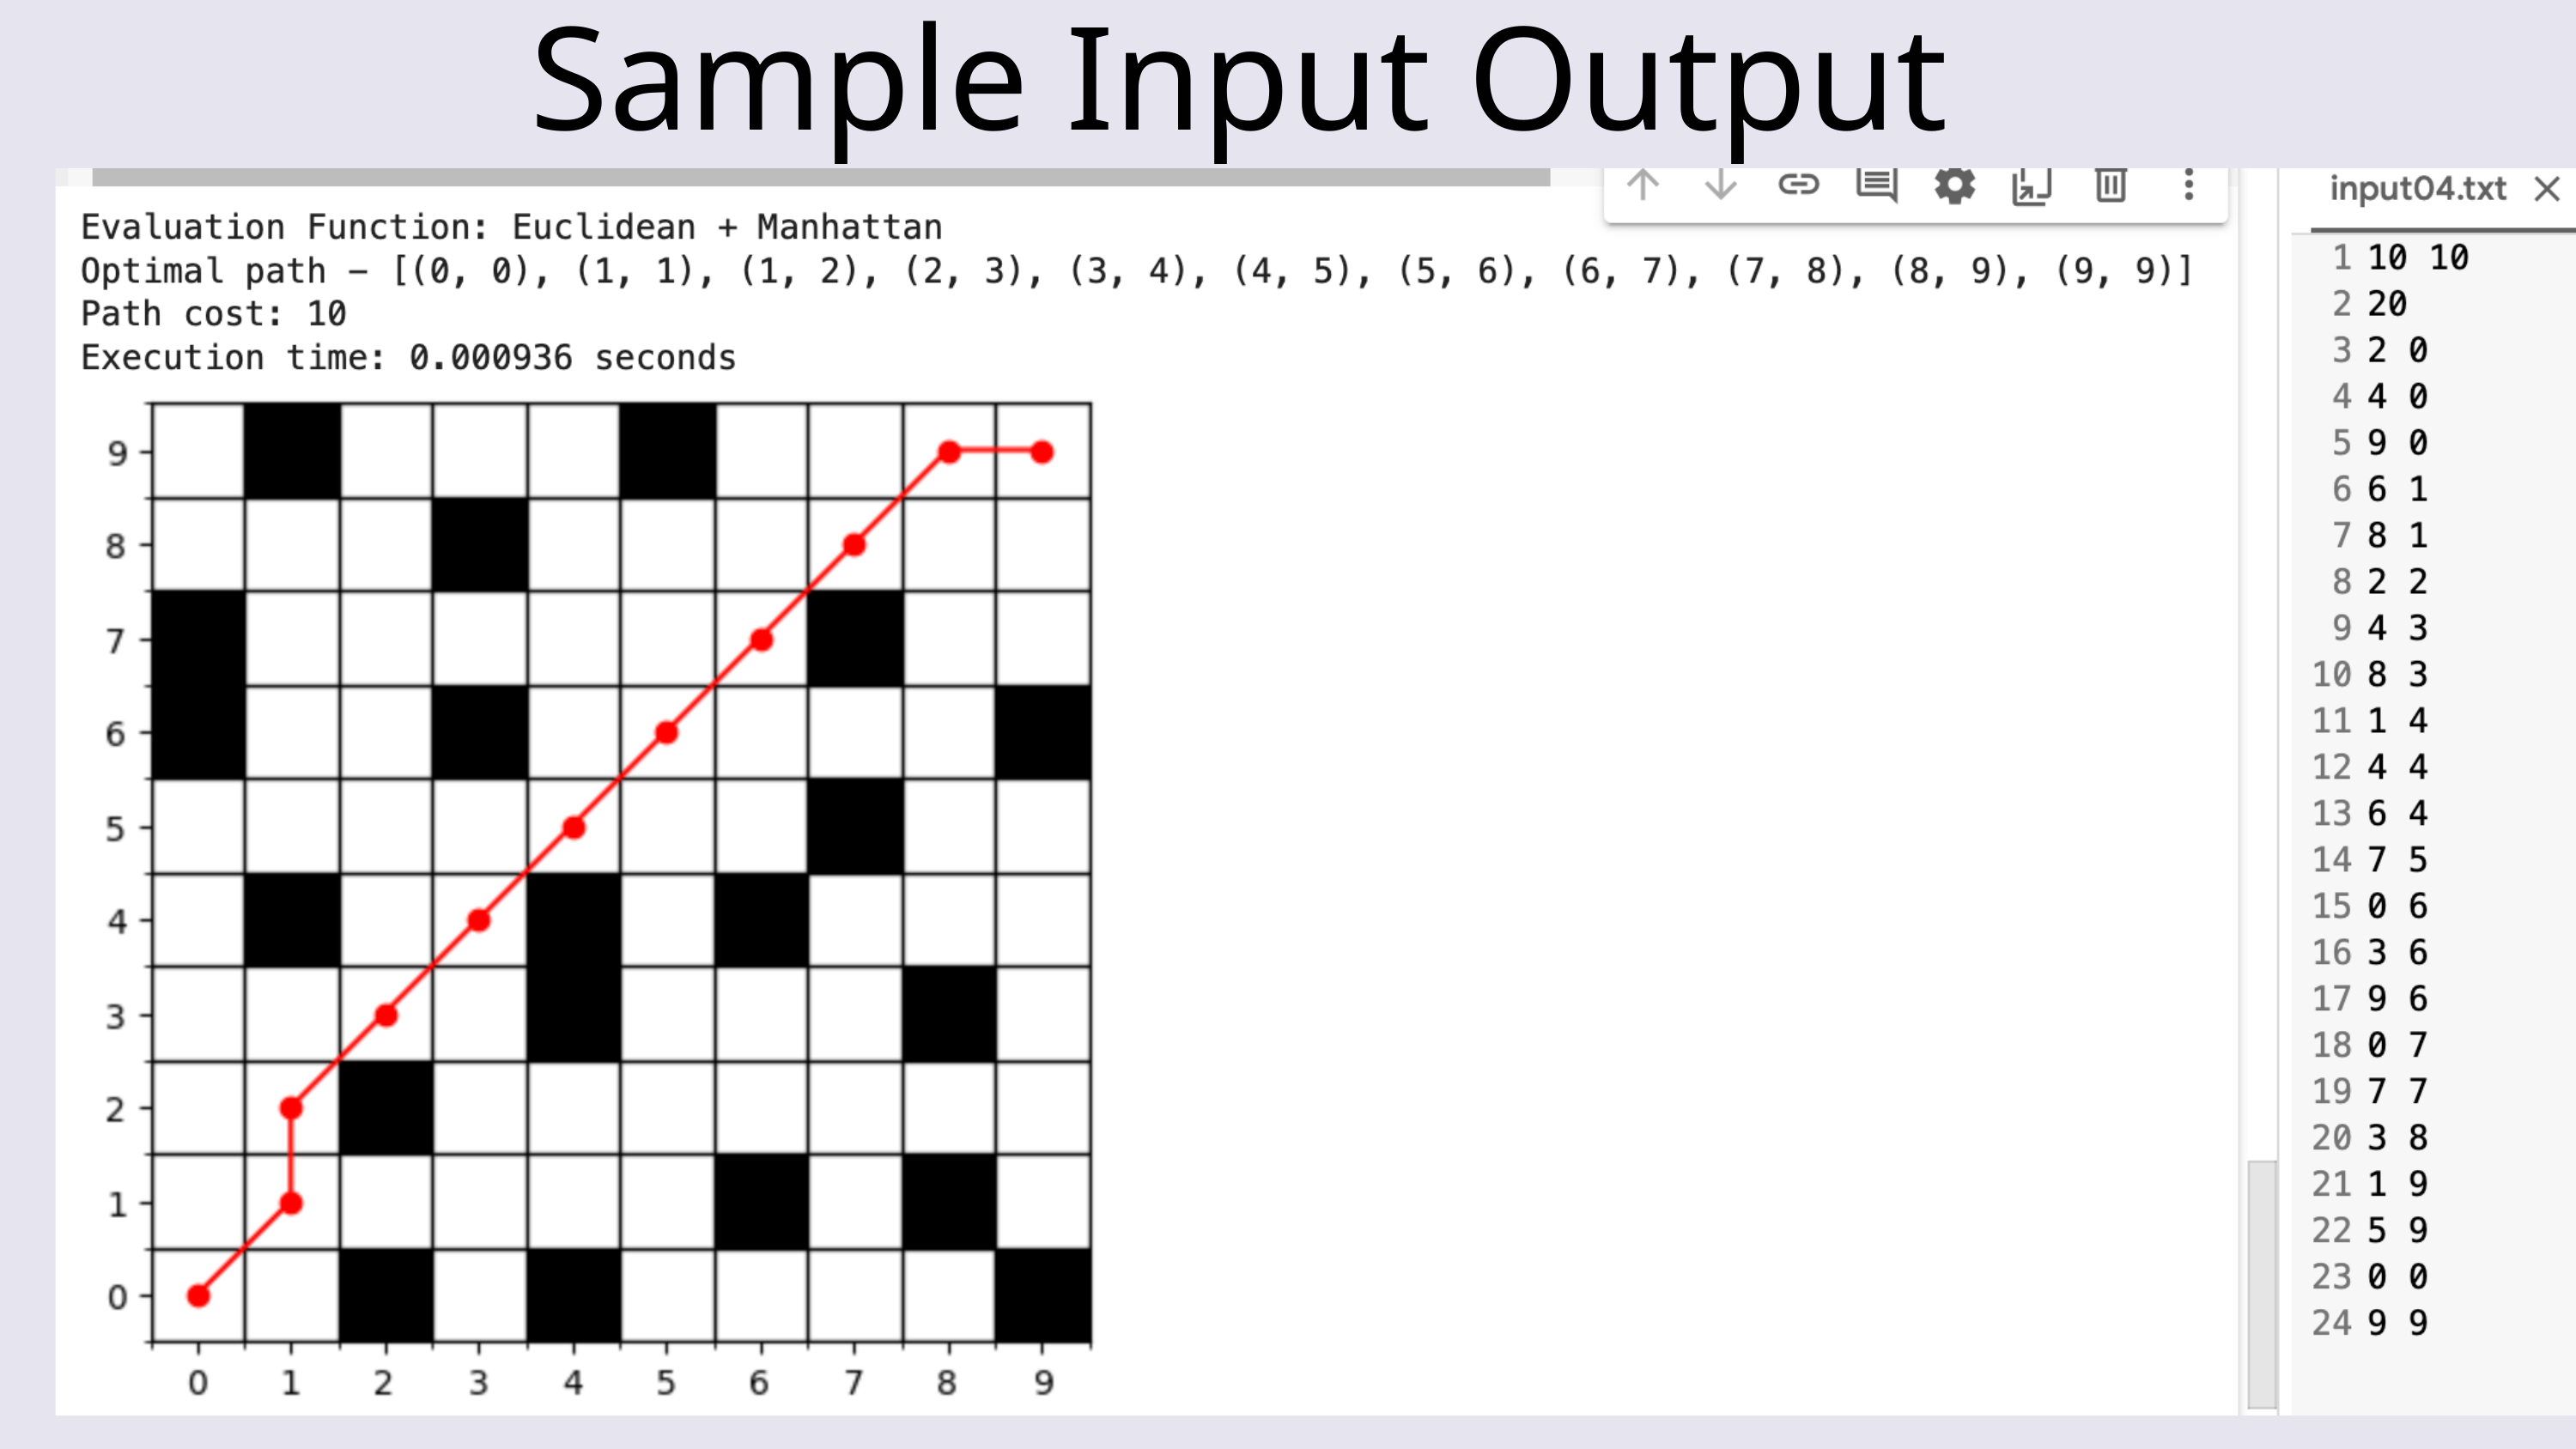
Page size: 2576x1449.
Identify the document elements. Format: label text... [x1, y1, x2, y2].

text_box [55, 168, 2576, 1416]
text_box Sample Input Output [412, 0, 2067, 163]
